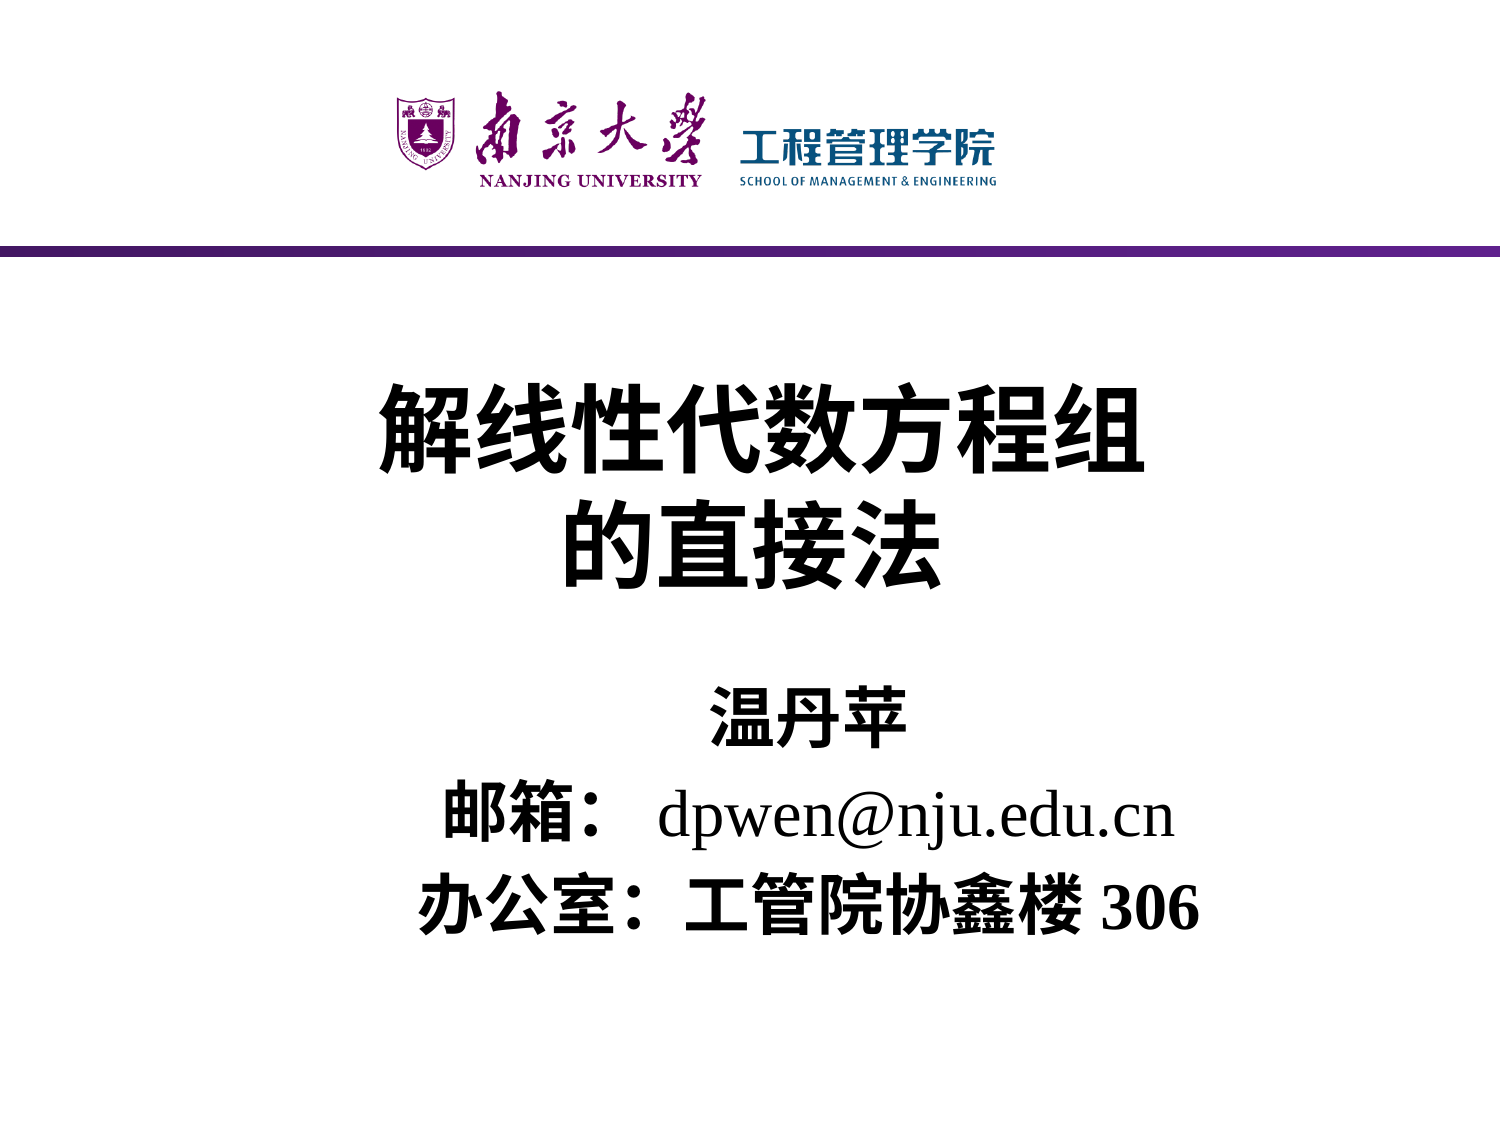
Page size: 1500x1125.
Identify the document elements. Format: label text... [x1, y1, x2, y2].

subtitle 温丹苹 邮箱：dpwen@nju.edu.cn 办公室：工管院协鑫楼306 [383, 668, 1235, 986]
picture [390, 86, 998, 197]
title 解线性代数方程组 的直接法 [147, 361, 1378, 609]
